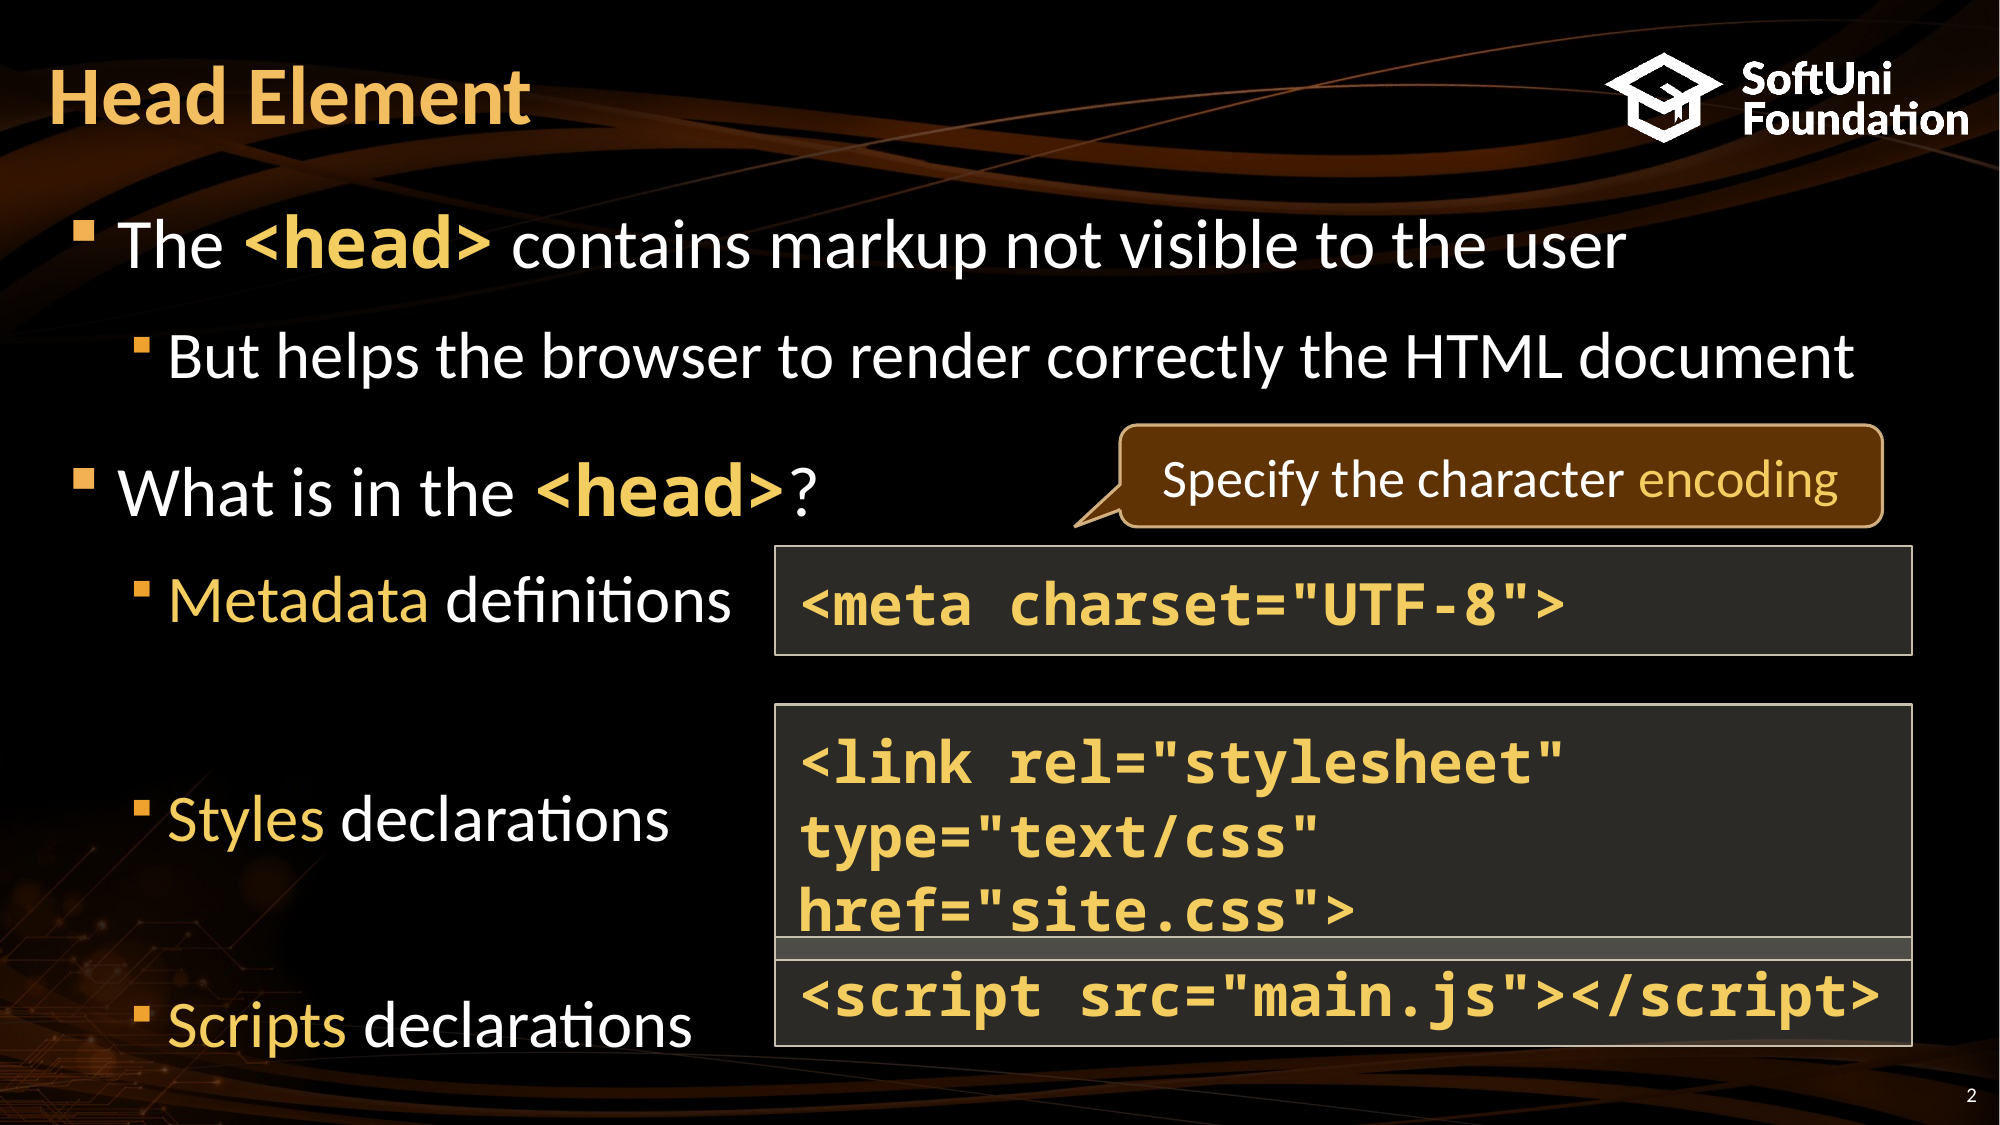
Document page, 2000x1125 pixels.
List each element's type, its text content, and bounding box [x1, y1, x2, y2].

list The <head> contains markup not visible to the user But helps the browser to render correctly the HTML document What is in the <head>? Metadata definitions Styles declarations Scripts declarations [49, 187, 1950, 1075]
text_box <script src="main.js"></script> [774, 937, 1913, 1046]
title Head Element [30, 6, 1602, 189]
text_box <link rel="stylesheet" type="text/css" href="site.css"> [774, 704, 1913, 937]
text_box Specify the character encoding [1073, 423, 1884, 528]
picture [0, 0, 2000, 1125]
text_box <meta charset="UTF-8"> [774, 546, 1913, 656]
slide_number 2 [1882, 1074, 1983, 1113]
